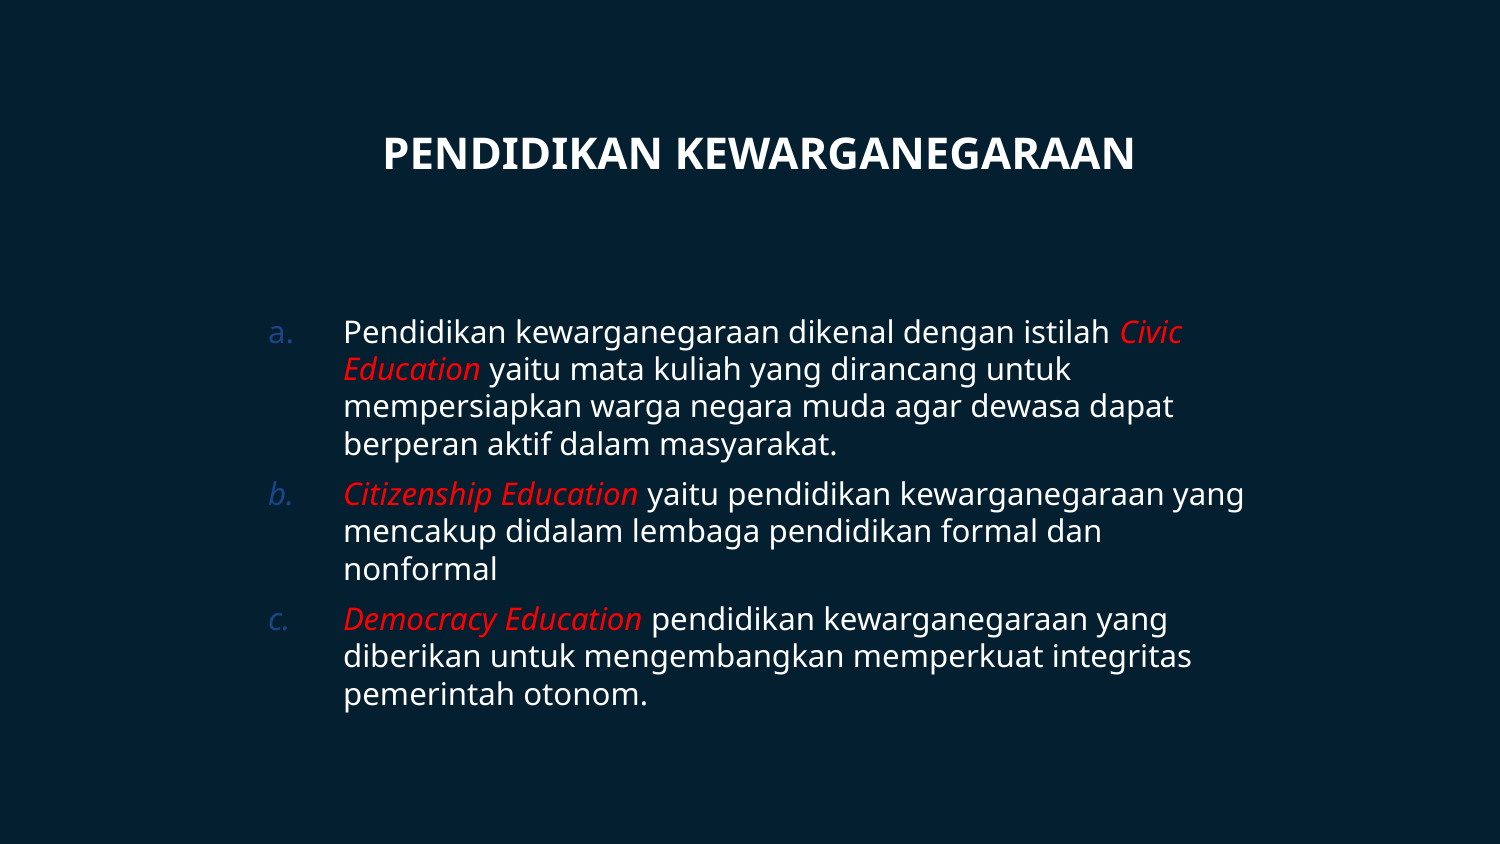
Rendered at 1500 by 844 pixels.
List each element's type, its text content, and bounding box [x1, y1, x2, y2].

list Pendidikan kewarganegaraan dikenal dengan istilah Civic Education yaitu mata kuliah yang dirancang untuk mempersiapkan warga negara muda agar dewasa dapat berperan aktif dalam masyarakat. Citizenship Education yaitu pendidikan kewarganegaraan yang mencakup didalam lembaga pendidikan formal dan nonformal Democracy Education pendidikan kewarganegaraan yang diberikan untuk mengembangkan memperkuat integritas pemerintah otonom. [253, 196, 1266, 788]
title PENDIDIKAN KEWARGANEGARAAN [356, 84, 1163, 196]
